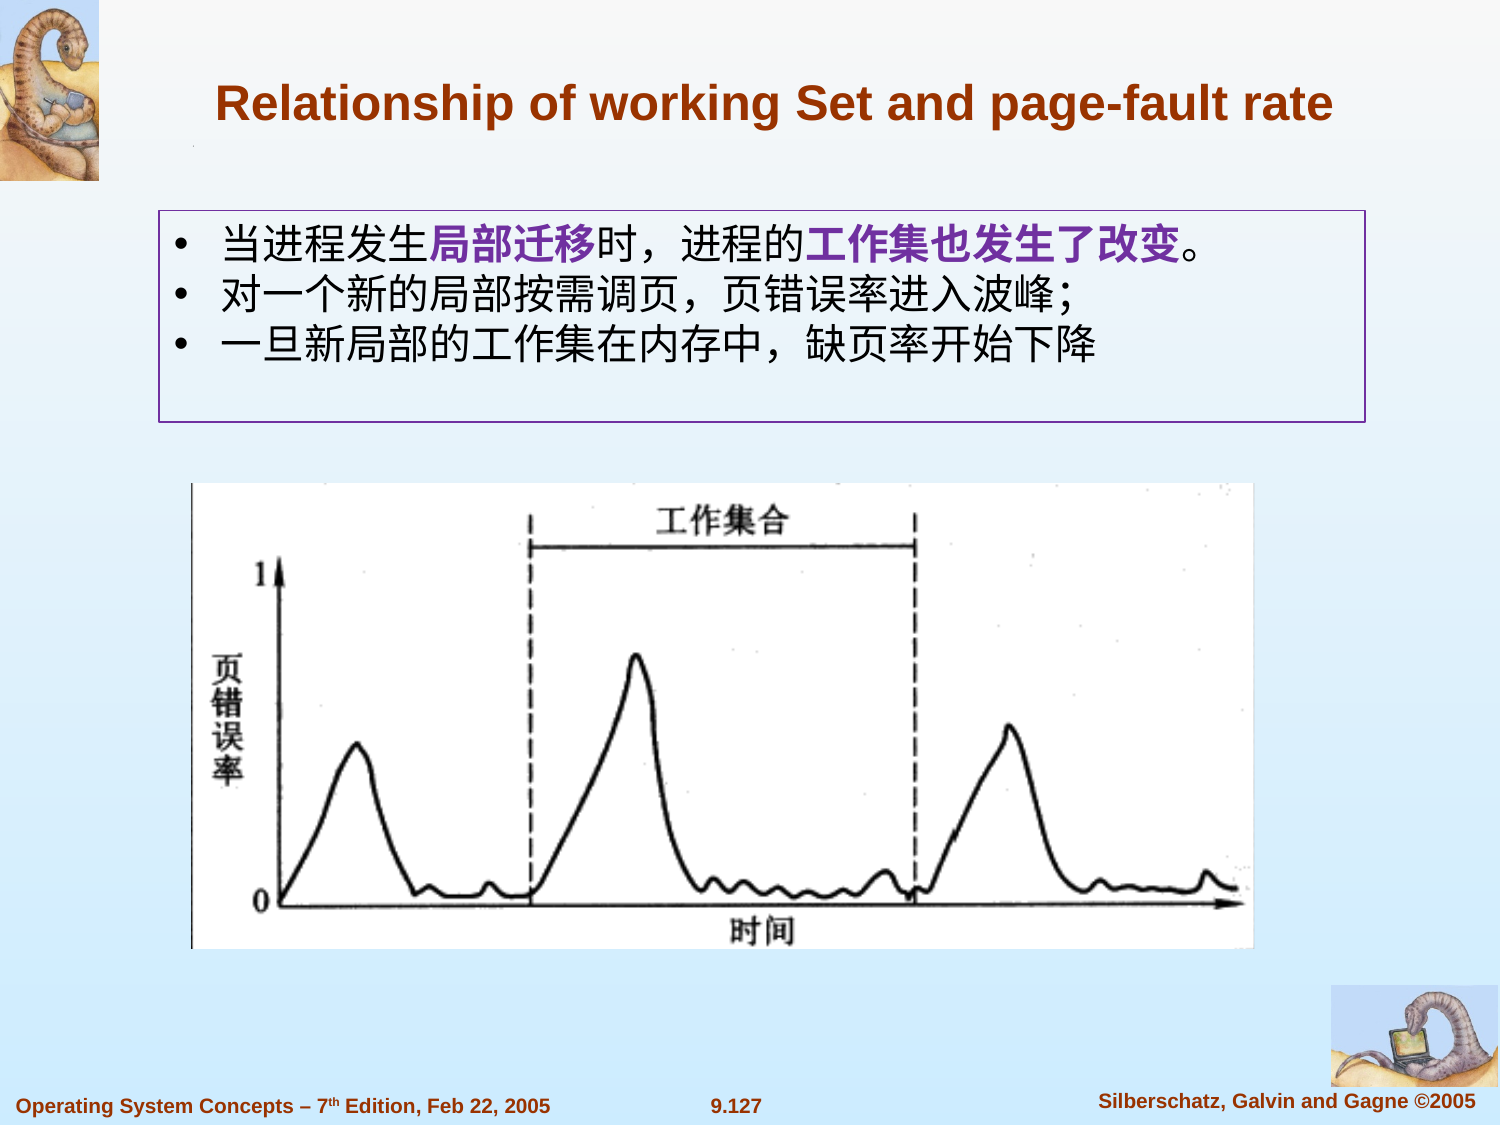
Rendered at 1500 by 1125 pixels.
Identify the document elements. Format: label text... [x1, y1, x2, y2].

picture [1331, 985, 1498, 1087]
list 当进程发生局部迁移时，进程的工作集也发生了改变。 对一个新的局部按需调页，页错误率进入波峰； 一旦新局部的工作集在内存中，缺页率开始下降 [158, 210, 1365, 423]
picture [0, 0, 99, 181]
picture [190, 483, 1255, 949]
title Relationship of working Set and page-fault rate [112, 37, 1438, 138]
